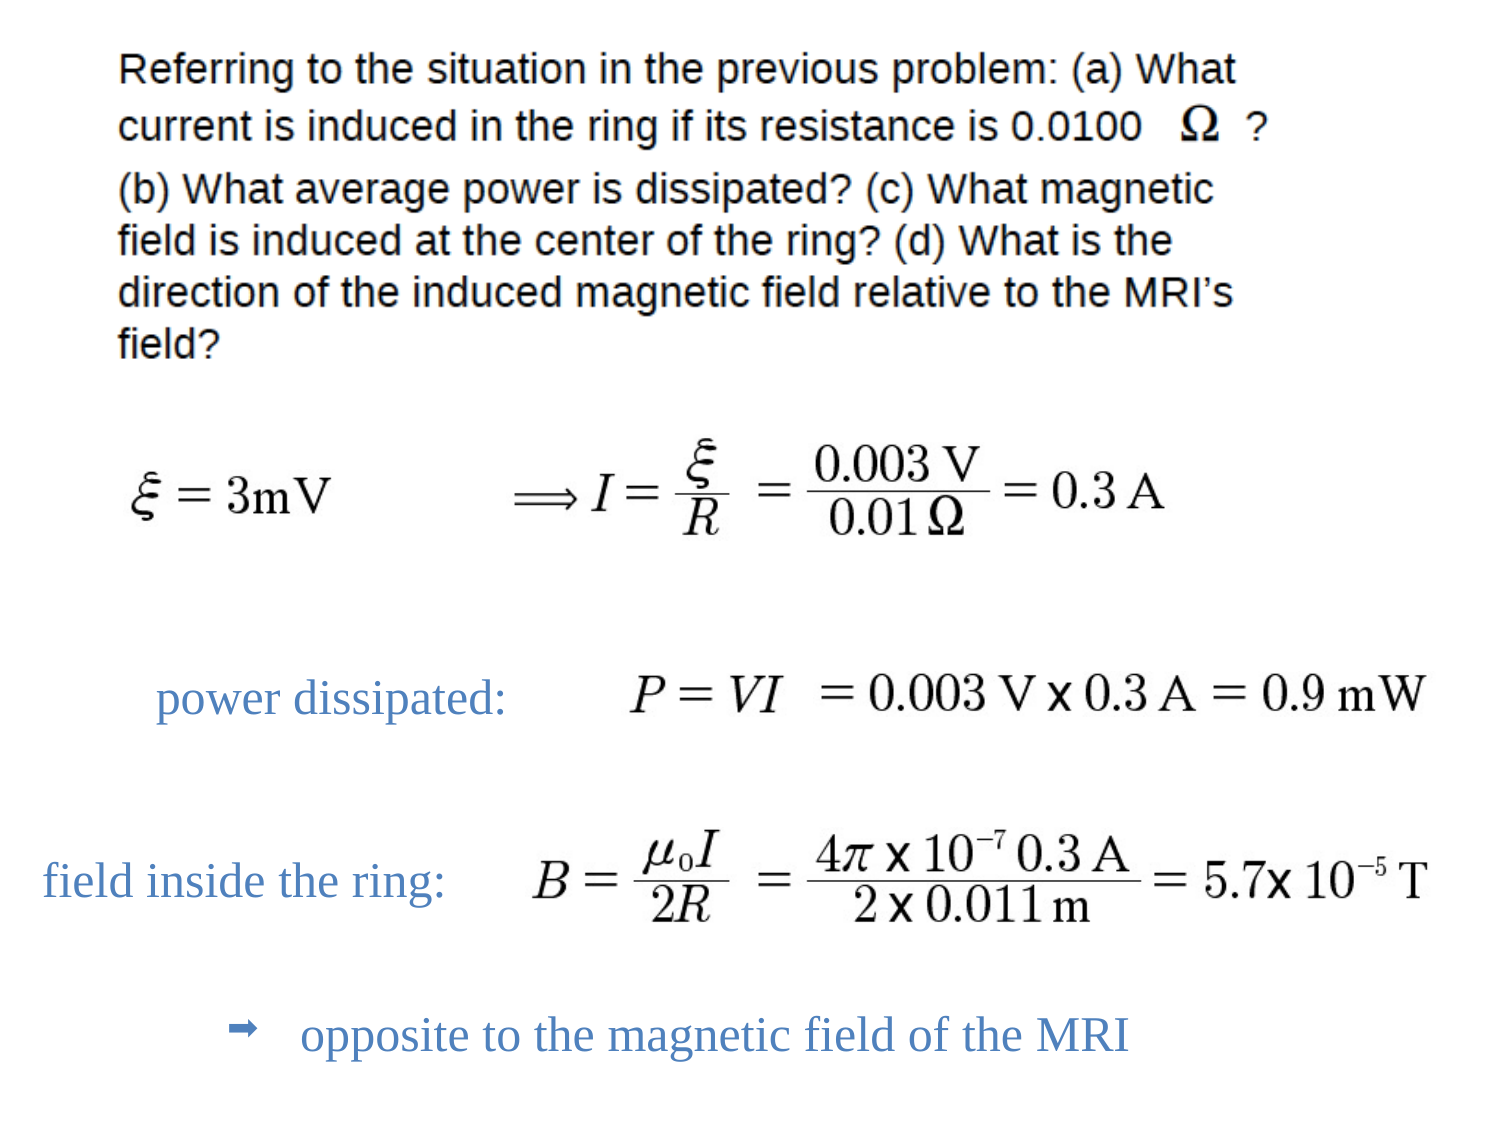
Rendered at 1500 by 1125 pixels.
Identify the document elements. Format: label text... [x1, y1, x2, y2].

picture [96, 34, 1324, 383]
picture [122, 469, 341, 527]
text_box opposite to the magnetic field of the MRI [221, 995, 1150, 1068]
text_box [34, 827, 737, 928]
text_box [148, 657, 794, 731]
picture [506, 434, 737, 541]
picture [749, 442, 1175, 541]
picture [749, 827, 1439, 928]
picture [813, 671, 1437, 718]
